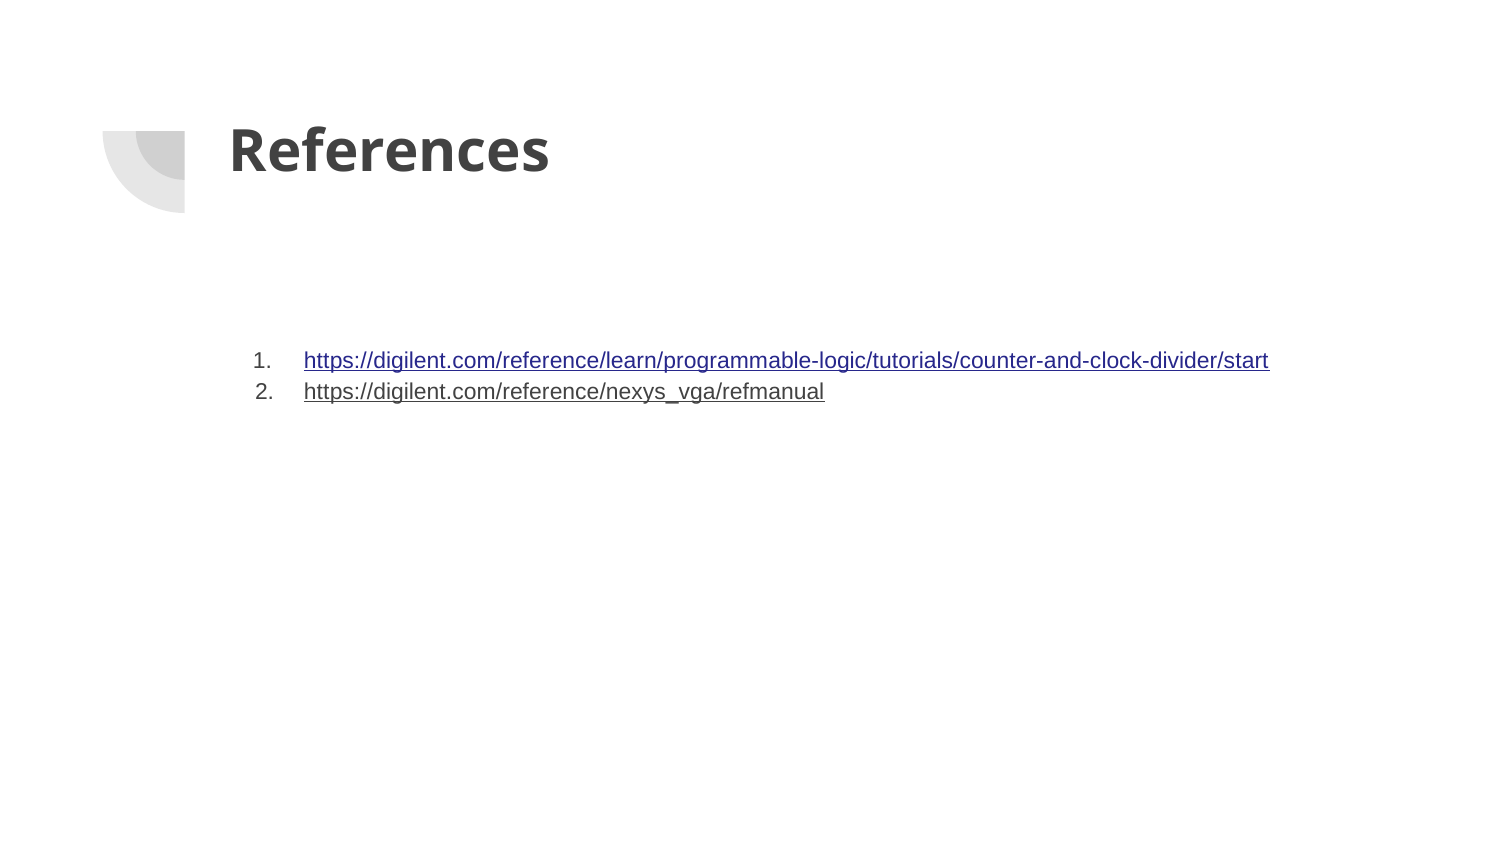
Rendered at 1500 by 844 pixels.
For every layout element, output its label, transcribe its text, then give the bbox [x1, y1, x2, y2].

list https://digilent.com/reference/learn/programmable-logic/tutorials/counter-and-clock-divider/start https://digilent.com/reference/nexys_vga/refmanual [213, 326, 1368, 744]
title References [213, 98, 1368, 263]
